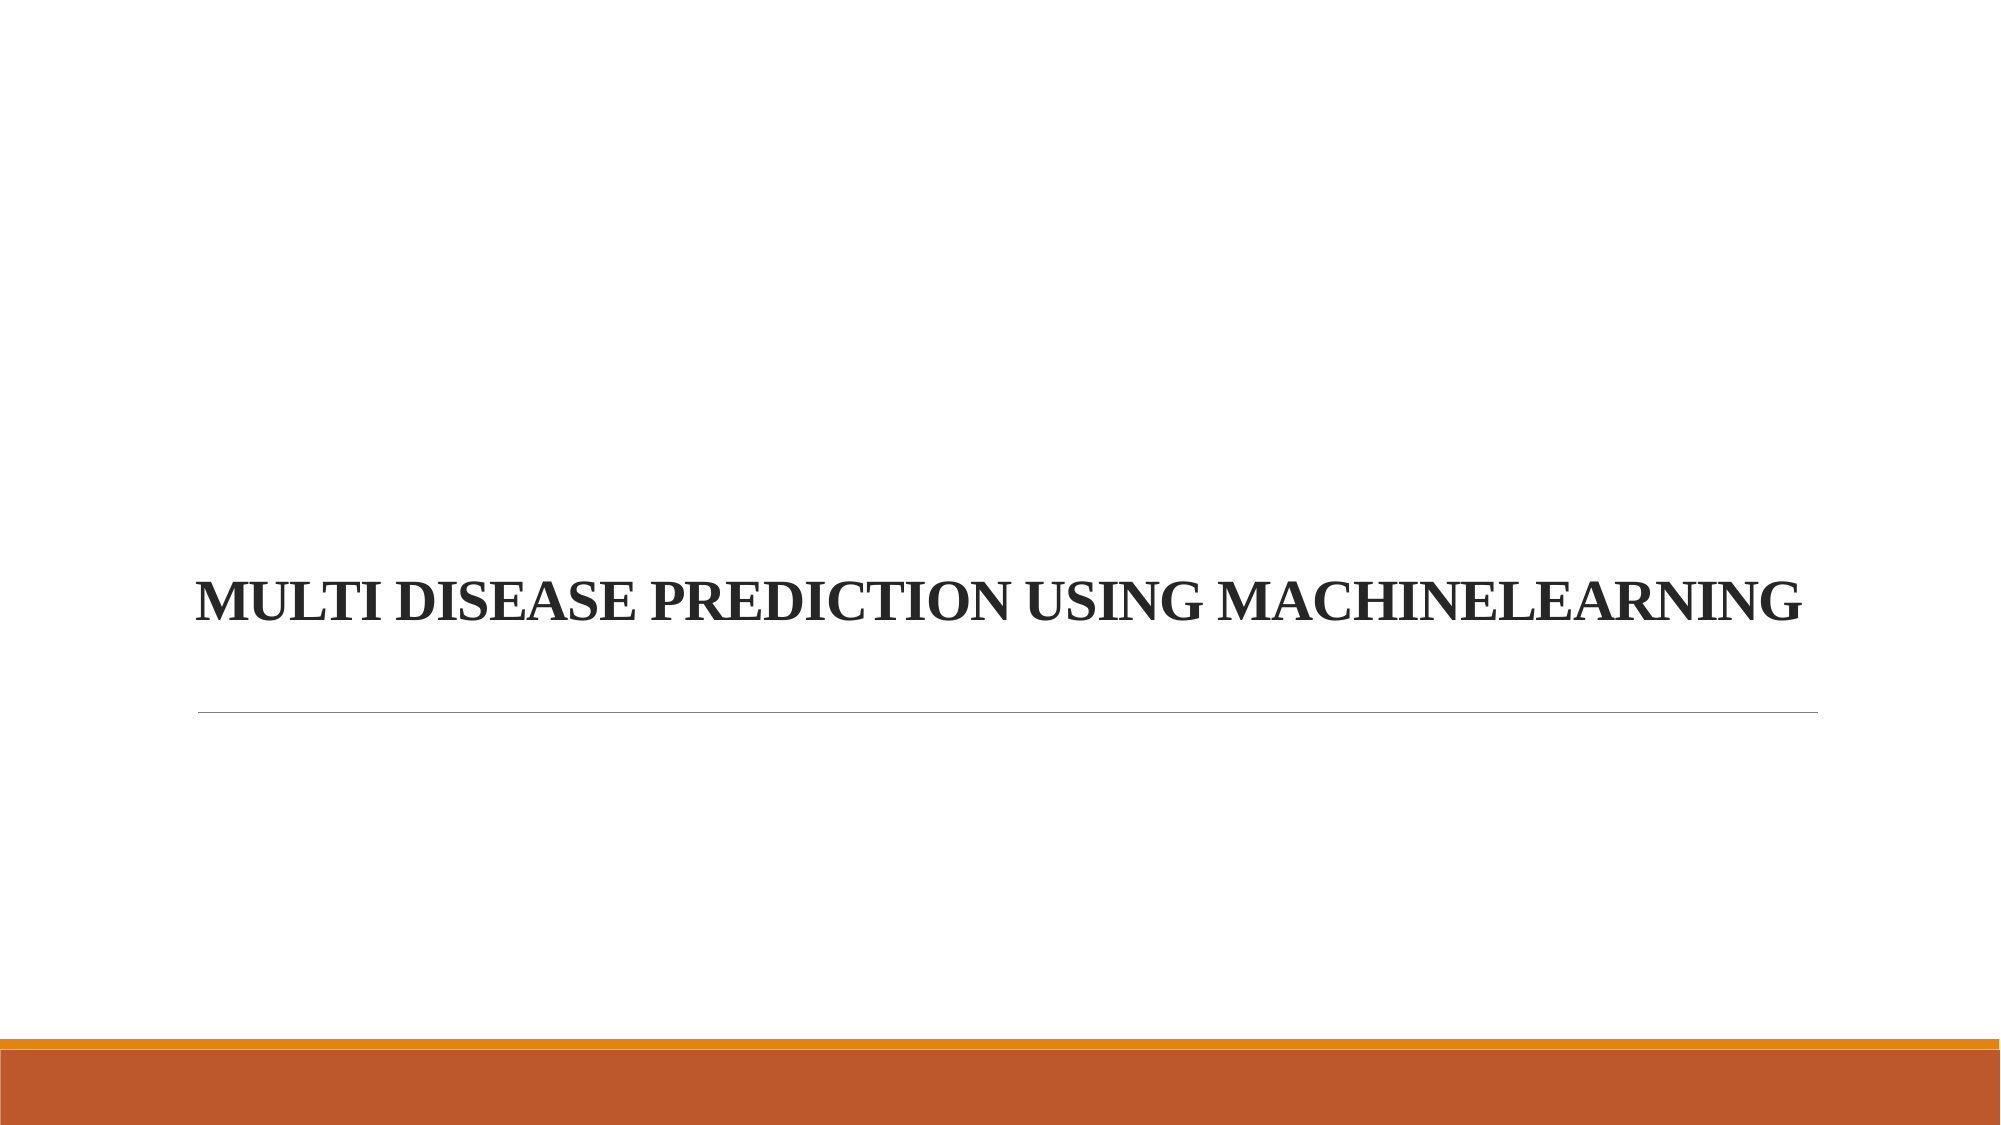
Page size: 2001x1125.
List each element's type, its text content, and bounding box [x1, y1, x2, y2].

title MULTI DISEASE PREDICTION USING MACHINELEARNING [180, 124, 1830, 710]
